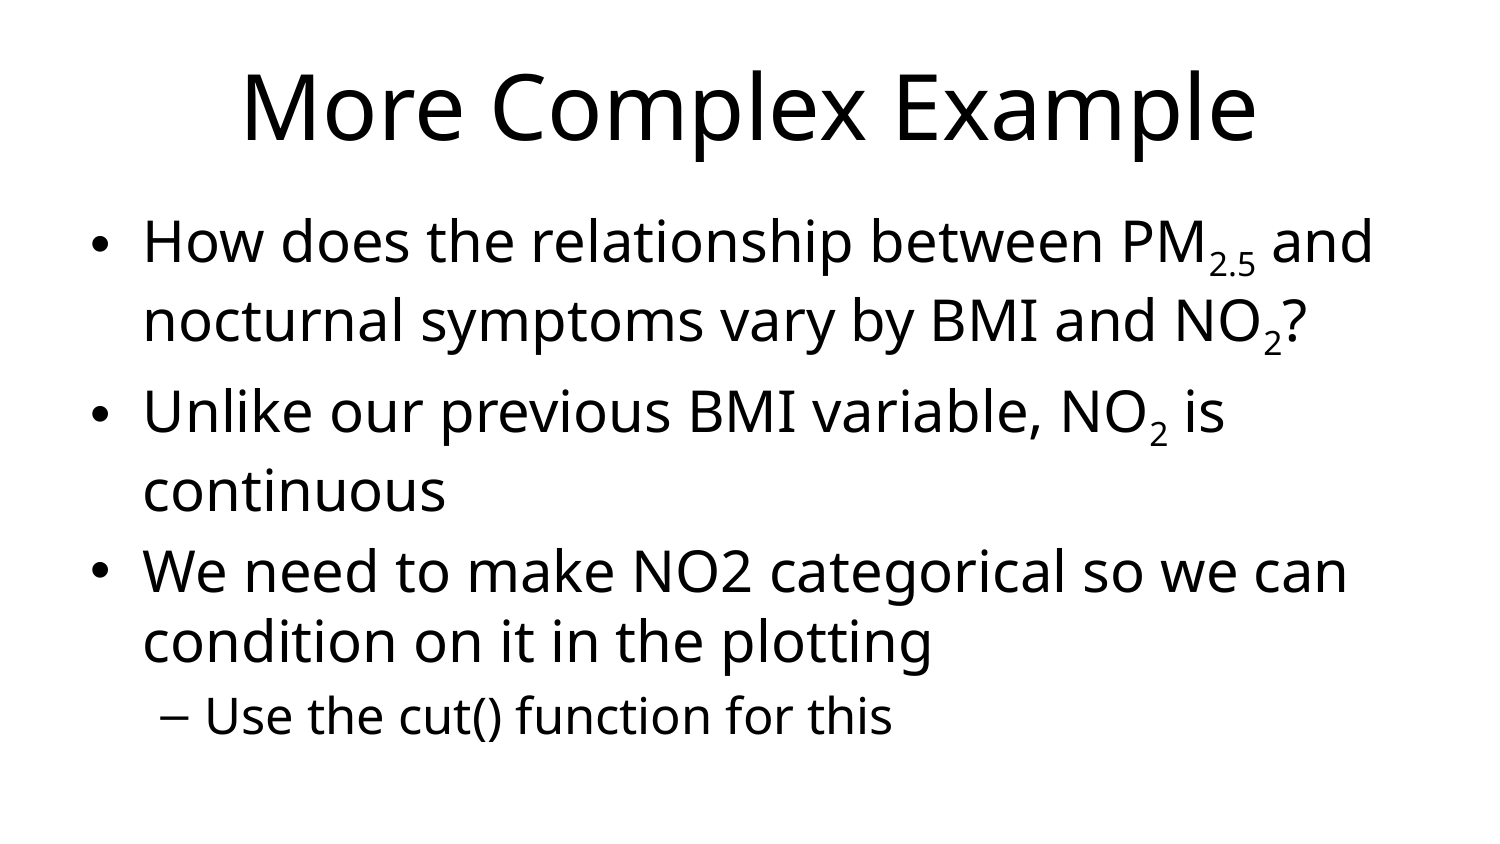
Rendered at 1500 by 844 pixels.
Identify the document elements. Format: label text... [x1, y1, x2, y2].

list How does the relationship between PM2.5 and nocturnal symptoms vary by BMI and NO2? Unlike our previous BMI variable, NO2 is continuous We need to make NO2 categorical so we can condition on it in the plotting Use the cut() function for this [75, 196, 1425, 754]
title More Complex Example [75, 33, 1425, 175]
